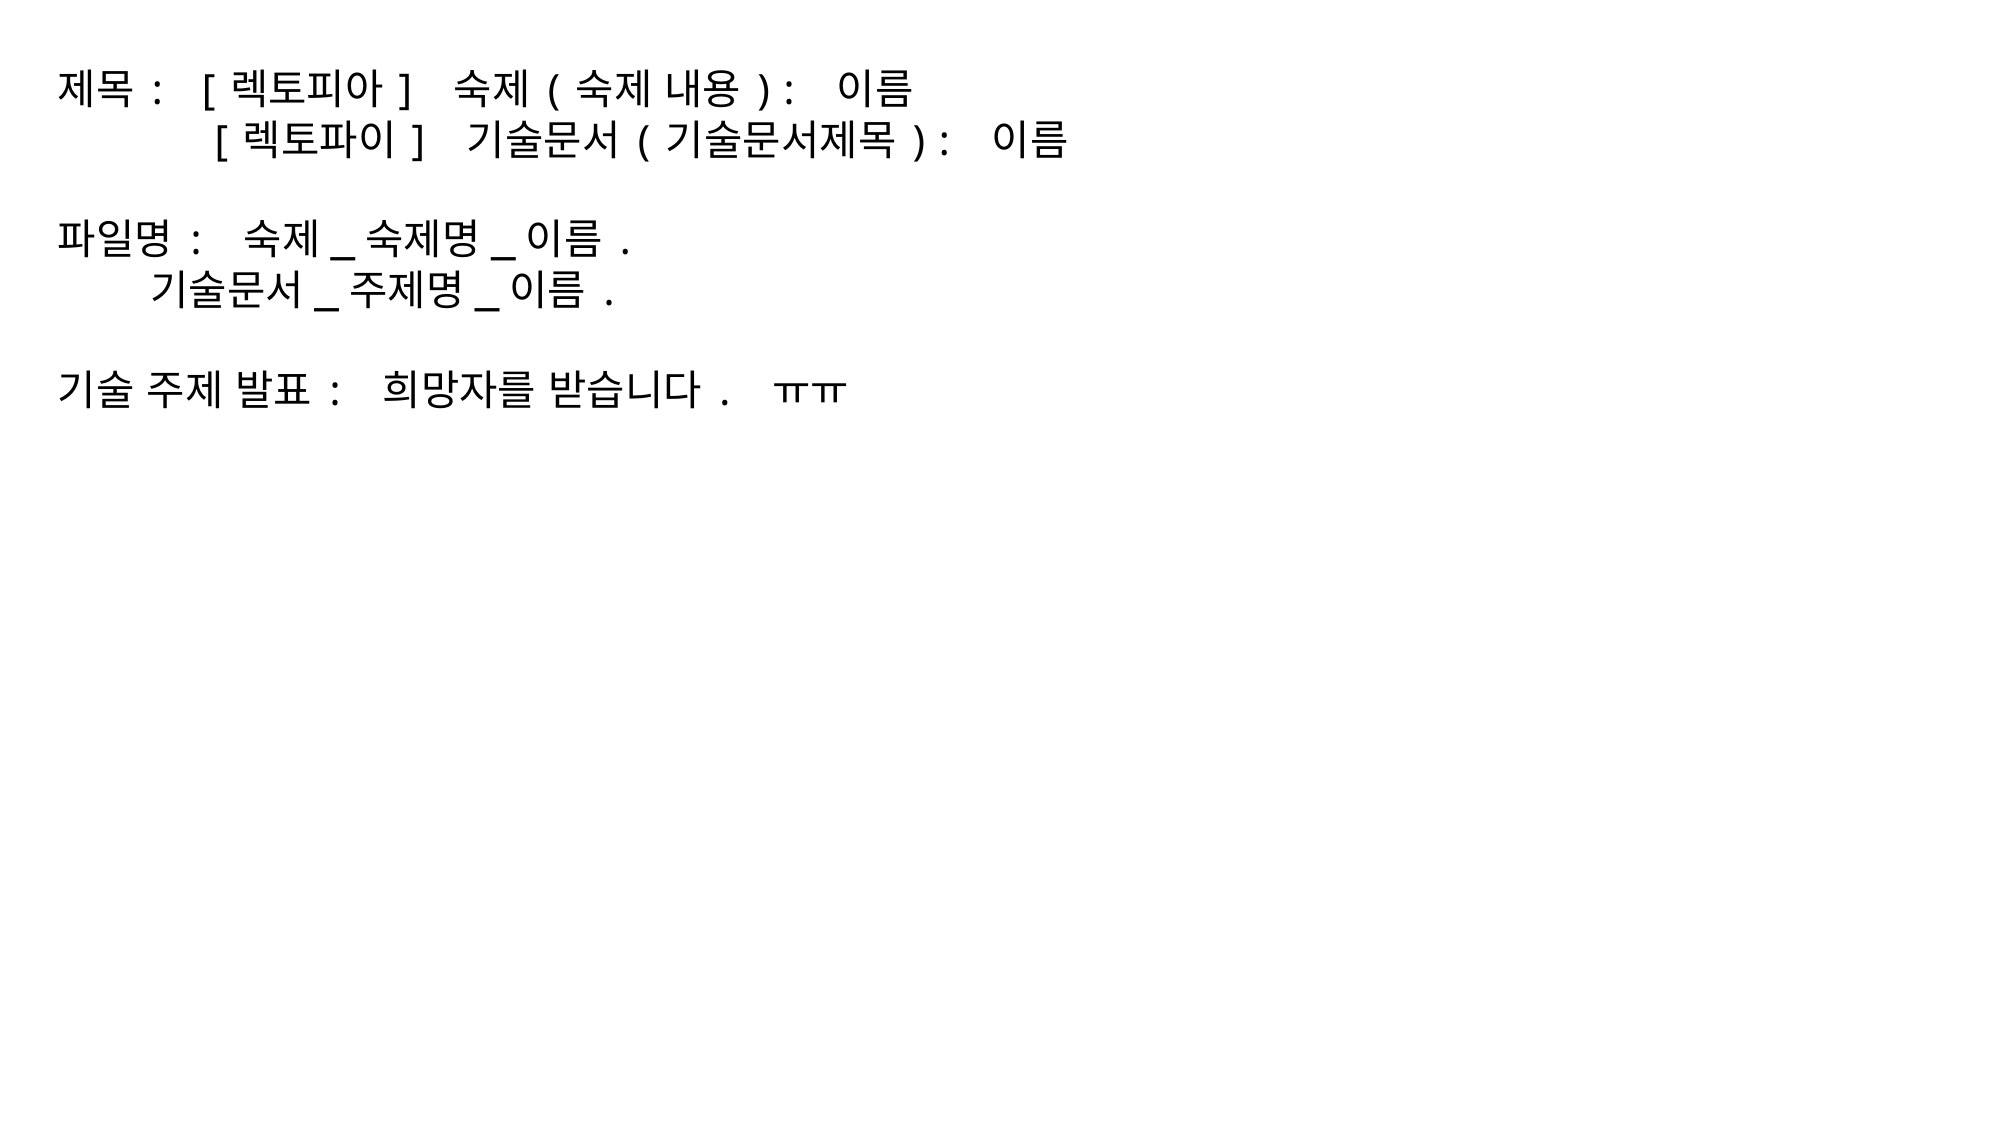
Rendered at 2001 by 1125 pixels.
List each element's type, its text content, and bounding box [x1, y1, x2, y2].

text_box 제목: [렉토피아] 숙제(숙제 내용): 이름 [렉토파이] 기술문서(기술문서제목): 이름 파일명: 숙제_숙제명_이름. 기술문서_주제명_이름. 기술 주제 발표: 희망자를 받습니다. ㅠㅠ [43, 55, 1084, 421]
